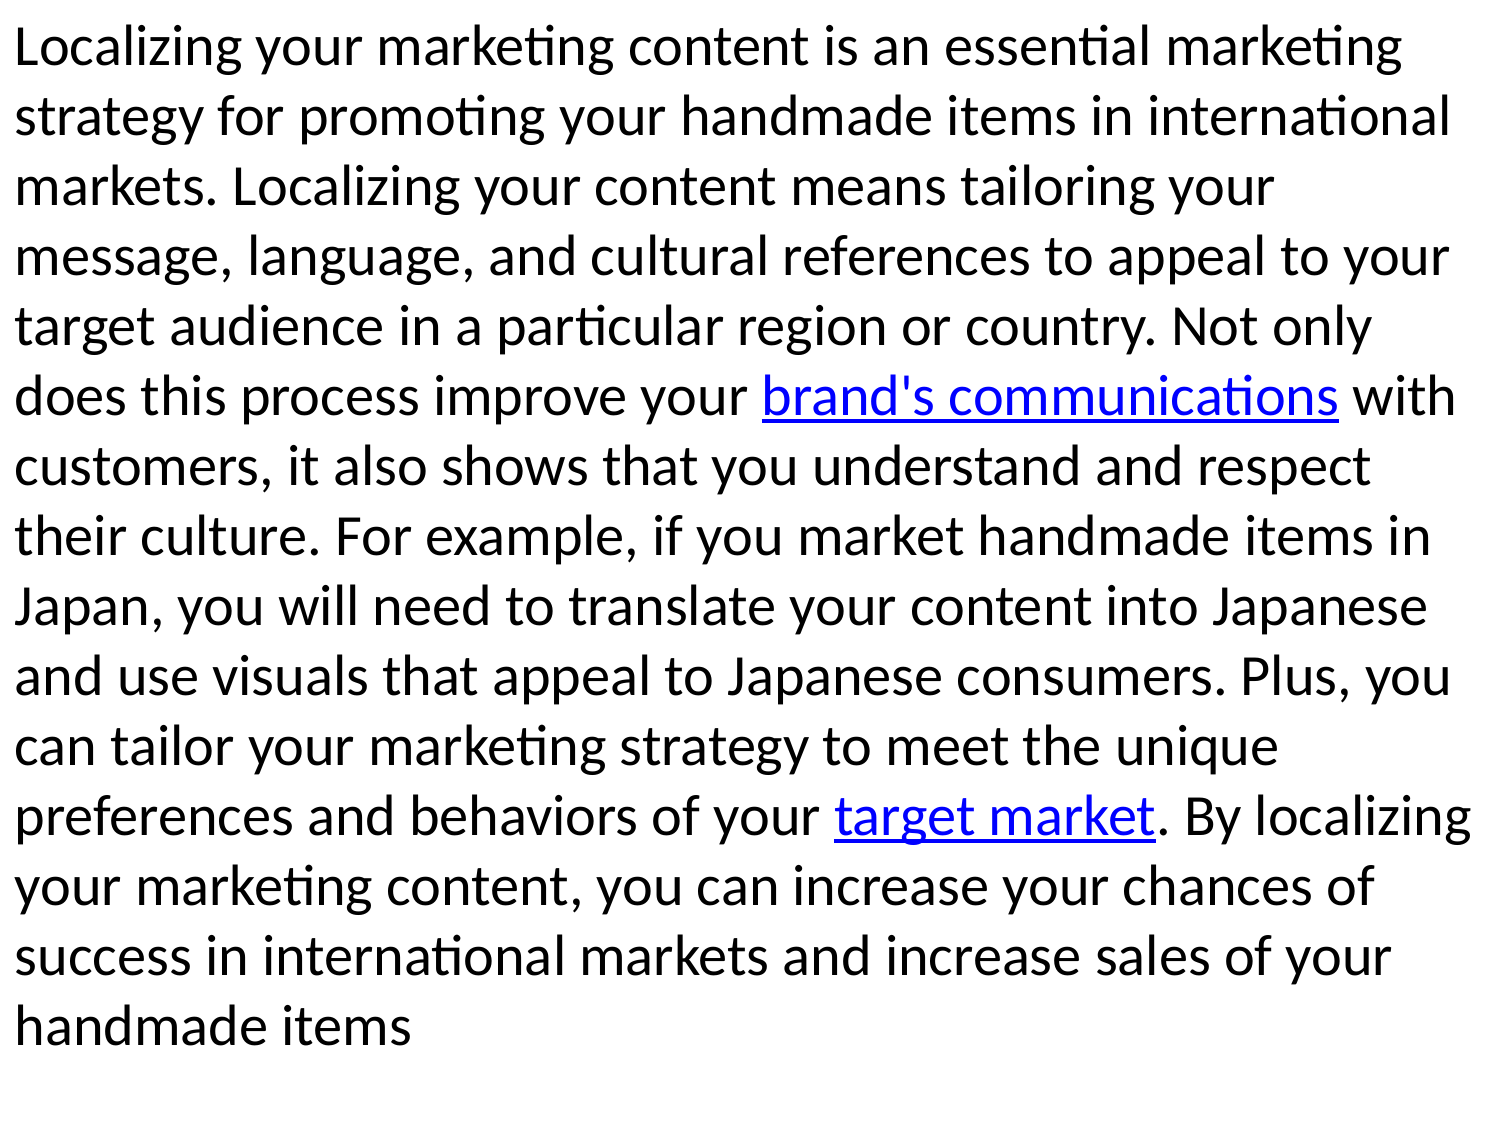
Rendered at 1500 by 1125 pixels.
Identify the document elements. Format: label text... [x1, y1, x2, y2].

text_box Localizing your marketing content is an essential marketing strategy for promoting your handmade items in international markets. Localizing your content means tailoring your message, language, and cultural references to appeal to your target audience in a particular region or country. Not only does this process improve your brand's communications with customers, it also shows that you understand and respect their culture. For example, if you market handmade items in Japan, you will need to translate your content into Japanese and use visuals that appeal to Japanese consumers. Plus, you can tailor your marketing strategy to meet the unique preferences and behaviors of your target market. By localizing your marketing content, you can increase your chances of success in international markets and increase sales of your handmade items [0, 0, 1500, 1065]
